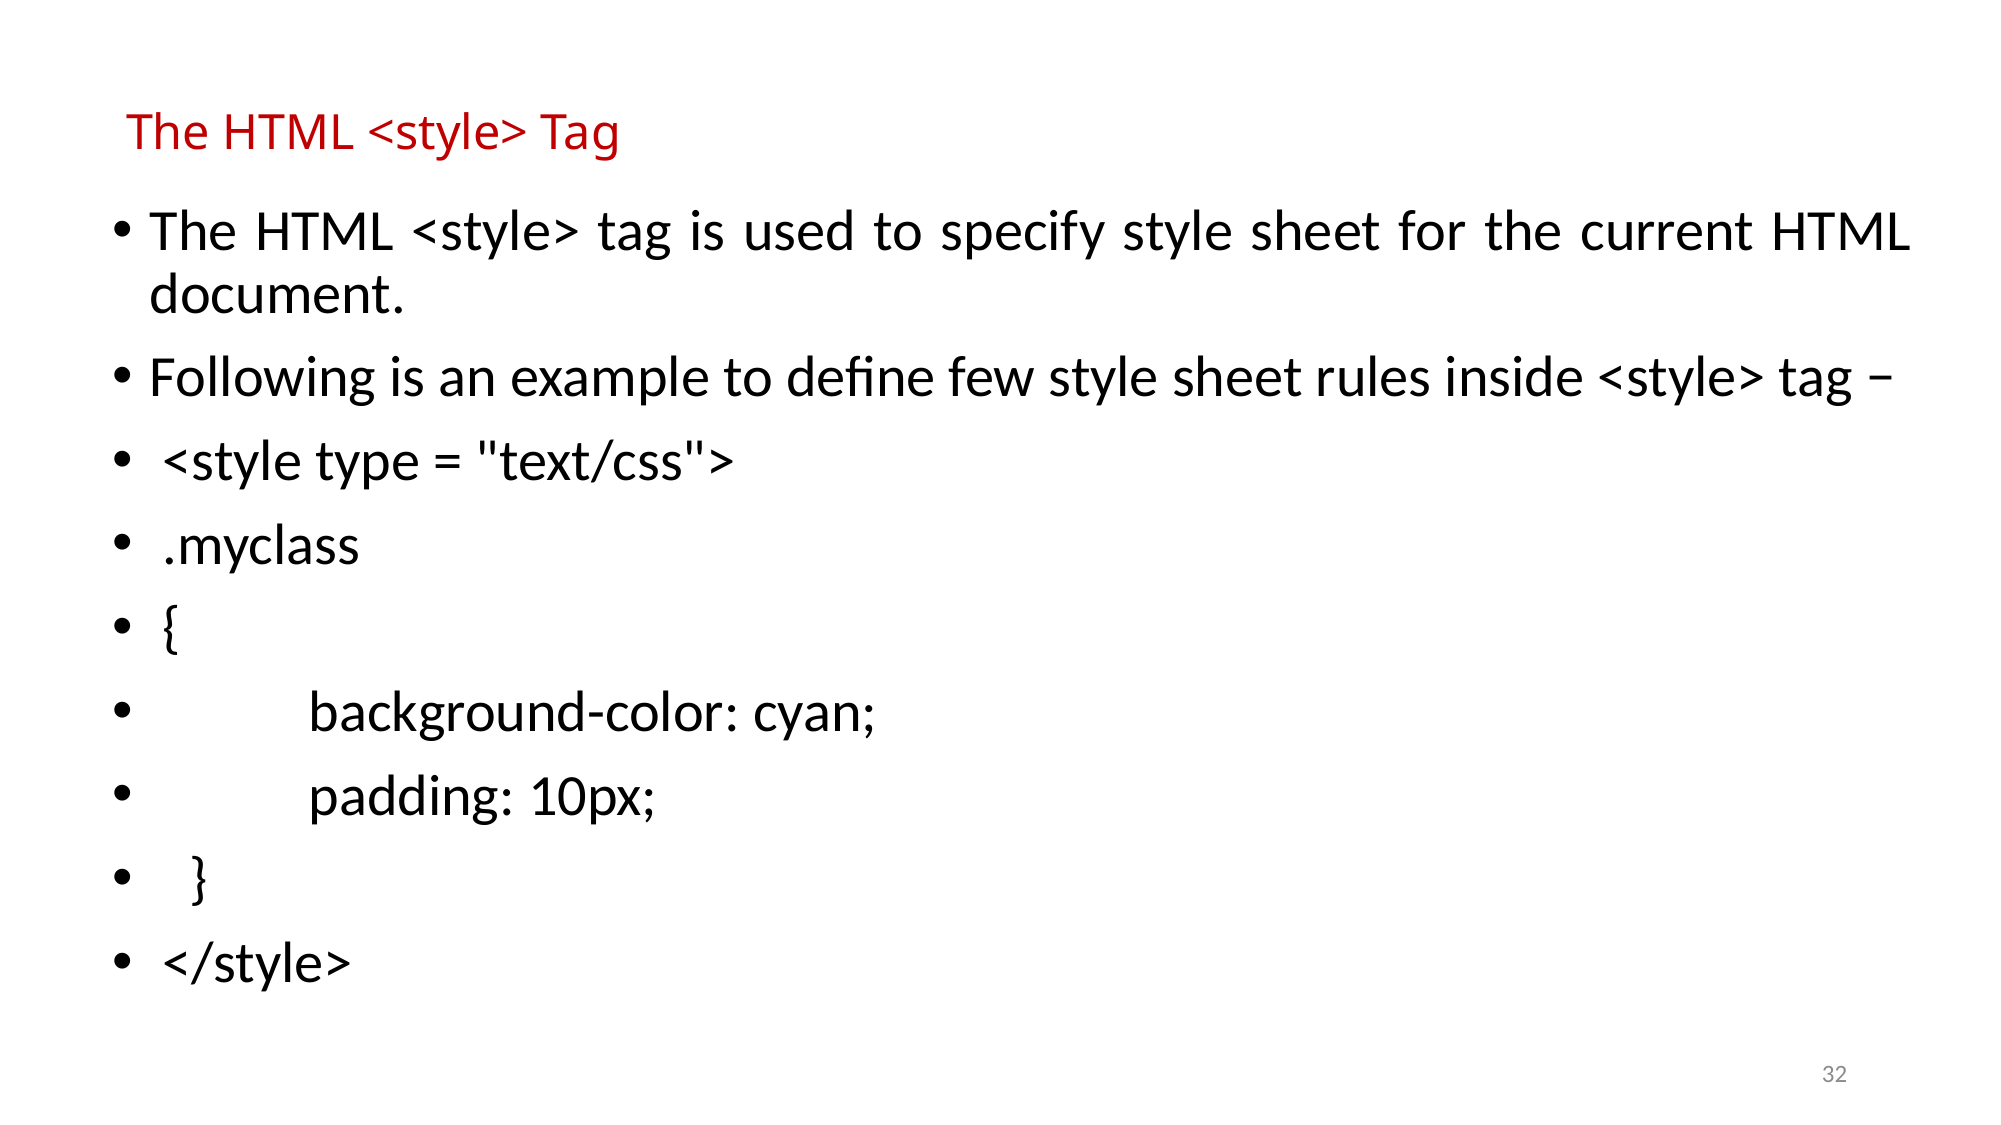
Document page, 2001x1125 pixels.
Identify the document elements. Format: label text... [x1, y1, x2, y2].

title The HTML <style> Tag [111, 99, 1522, 192]
slide_number 32 [1412, 1042, 1863, 1103]
list The HTML <style> tag is used to specify style sheet for the current HTML document. Following is an example to define few style sheet rules inside <style> tag − <style type = "text/css"> .myclass { background-color: cyan; padding: 10px; } </style> [97, 192, 1927, 1080]
